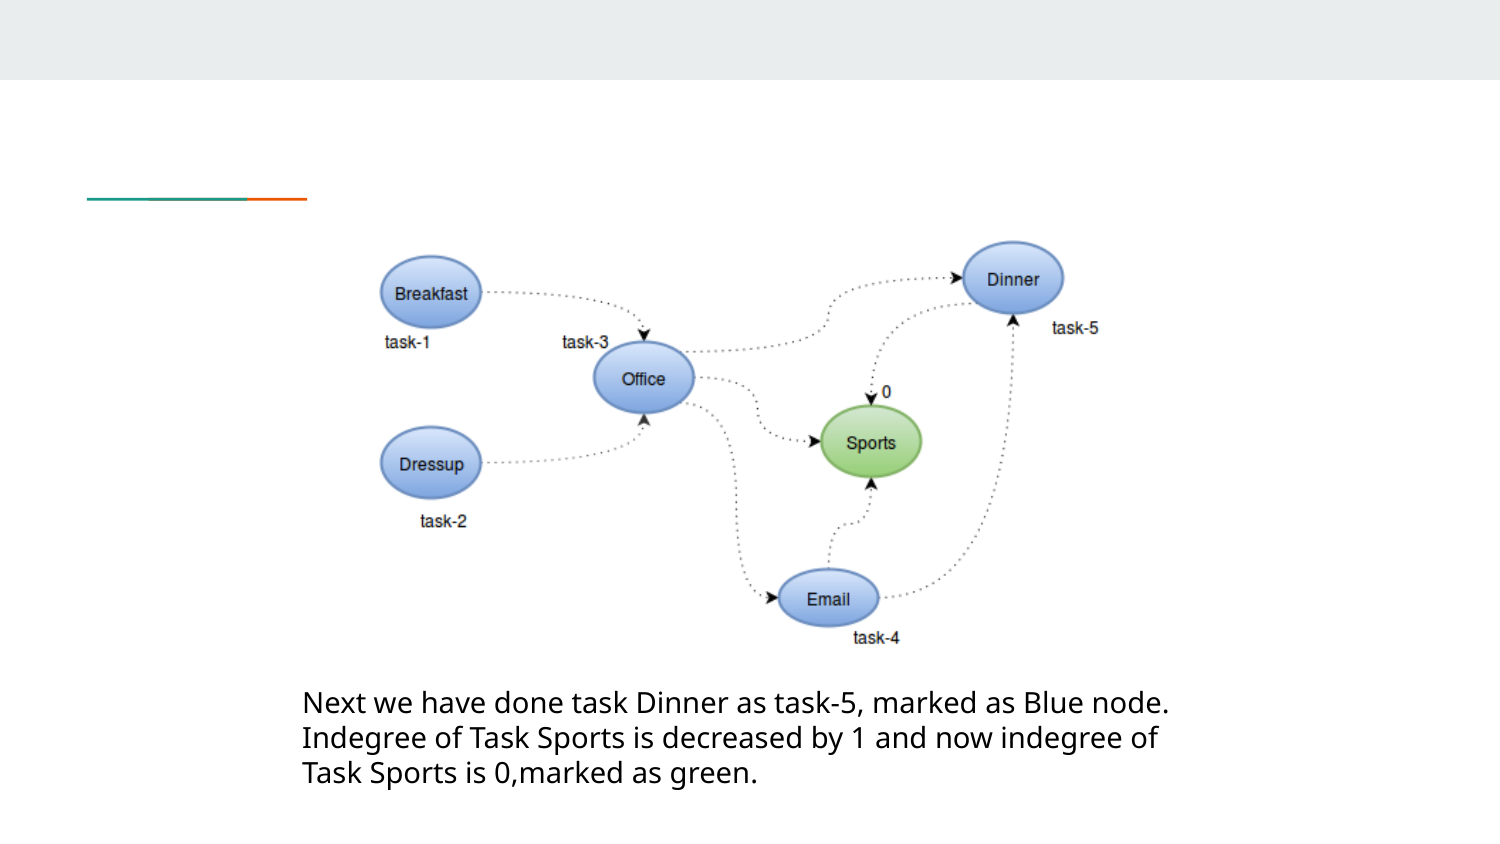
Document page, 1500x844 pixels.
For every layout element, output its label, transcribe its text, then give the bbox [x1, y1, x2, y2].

picture [378, 238, 1122, 654]
text_box Next we have done task Dinner as task-5, marked as Blue node. Indegree of Task Sports is decreased by 1 and now indegree of Task Sports is 0,marked as green. [287, 669, 1196, 797]
